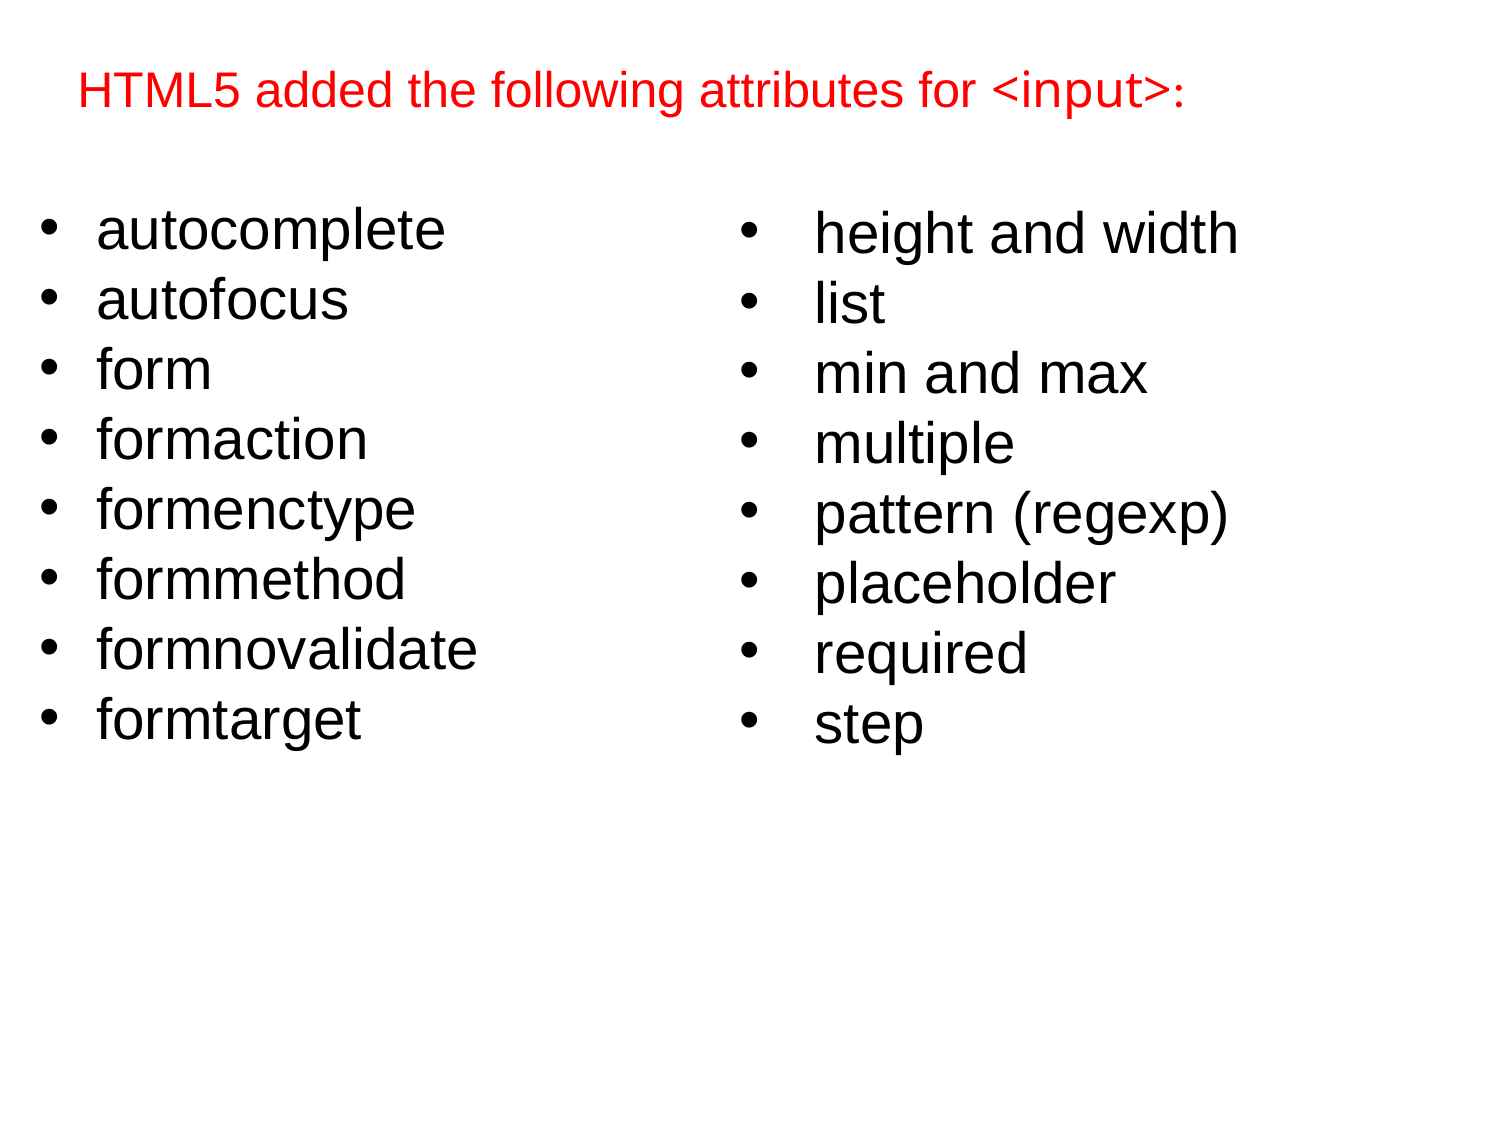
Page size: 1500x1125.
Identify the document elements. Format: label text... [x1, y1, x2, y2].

list autocomplete autofocus form formaction formenctype formmethod formnovalidate formtarget [24, 179, 700, 833]
text_box HTML5 added the following attributes for <input>: [62, 49, 1450, 125]
text_box height and width list min and max multiple pattern (regexp) placeholder required step [725, 187, 1425, 762]
